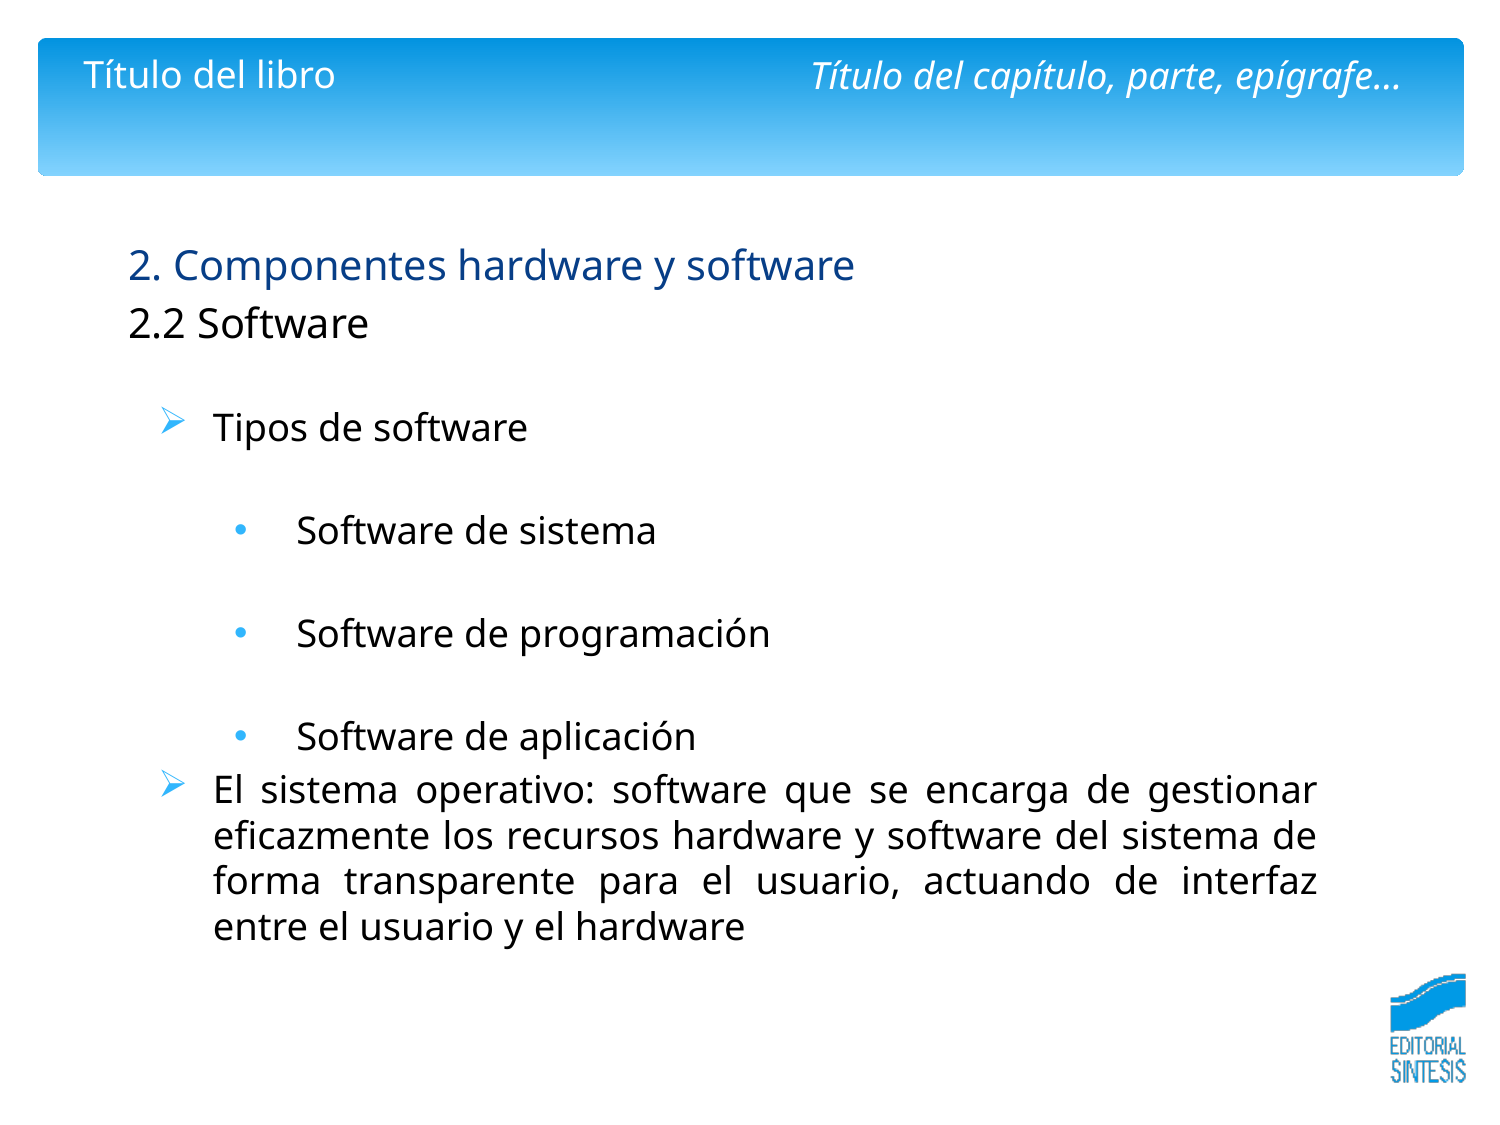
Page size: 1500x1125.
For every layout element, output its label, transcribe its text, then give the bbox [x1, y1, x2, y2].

text_box 2. Componentes hardware y software 2.2 Software Tipos de software Software de sistema Software de programación Software de aplicación El sistema operativo: software que se encarga de gestionar eficazmente los recursos hardware y software del sistema de forma transparente para el usuario, actuando de interfaz entre el usuario y el hardware [113, 231, 1332, 958]
picture [1388, 968, 1469, 1086]
